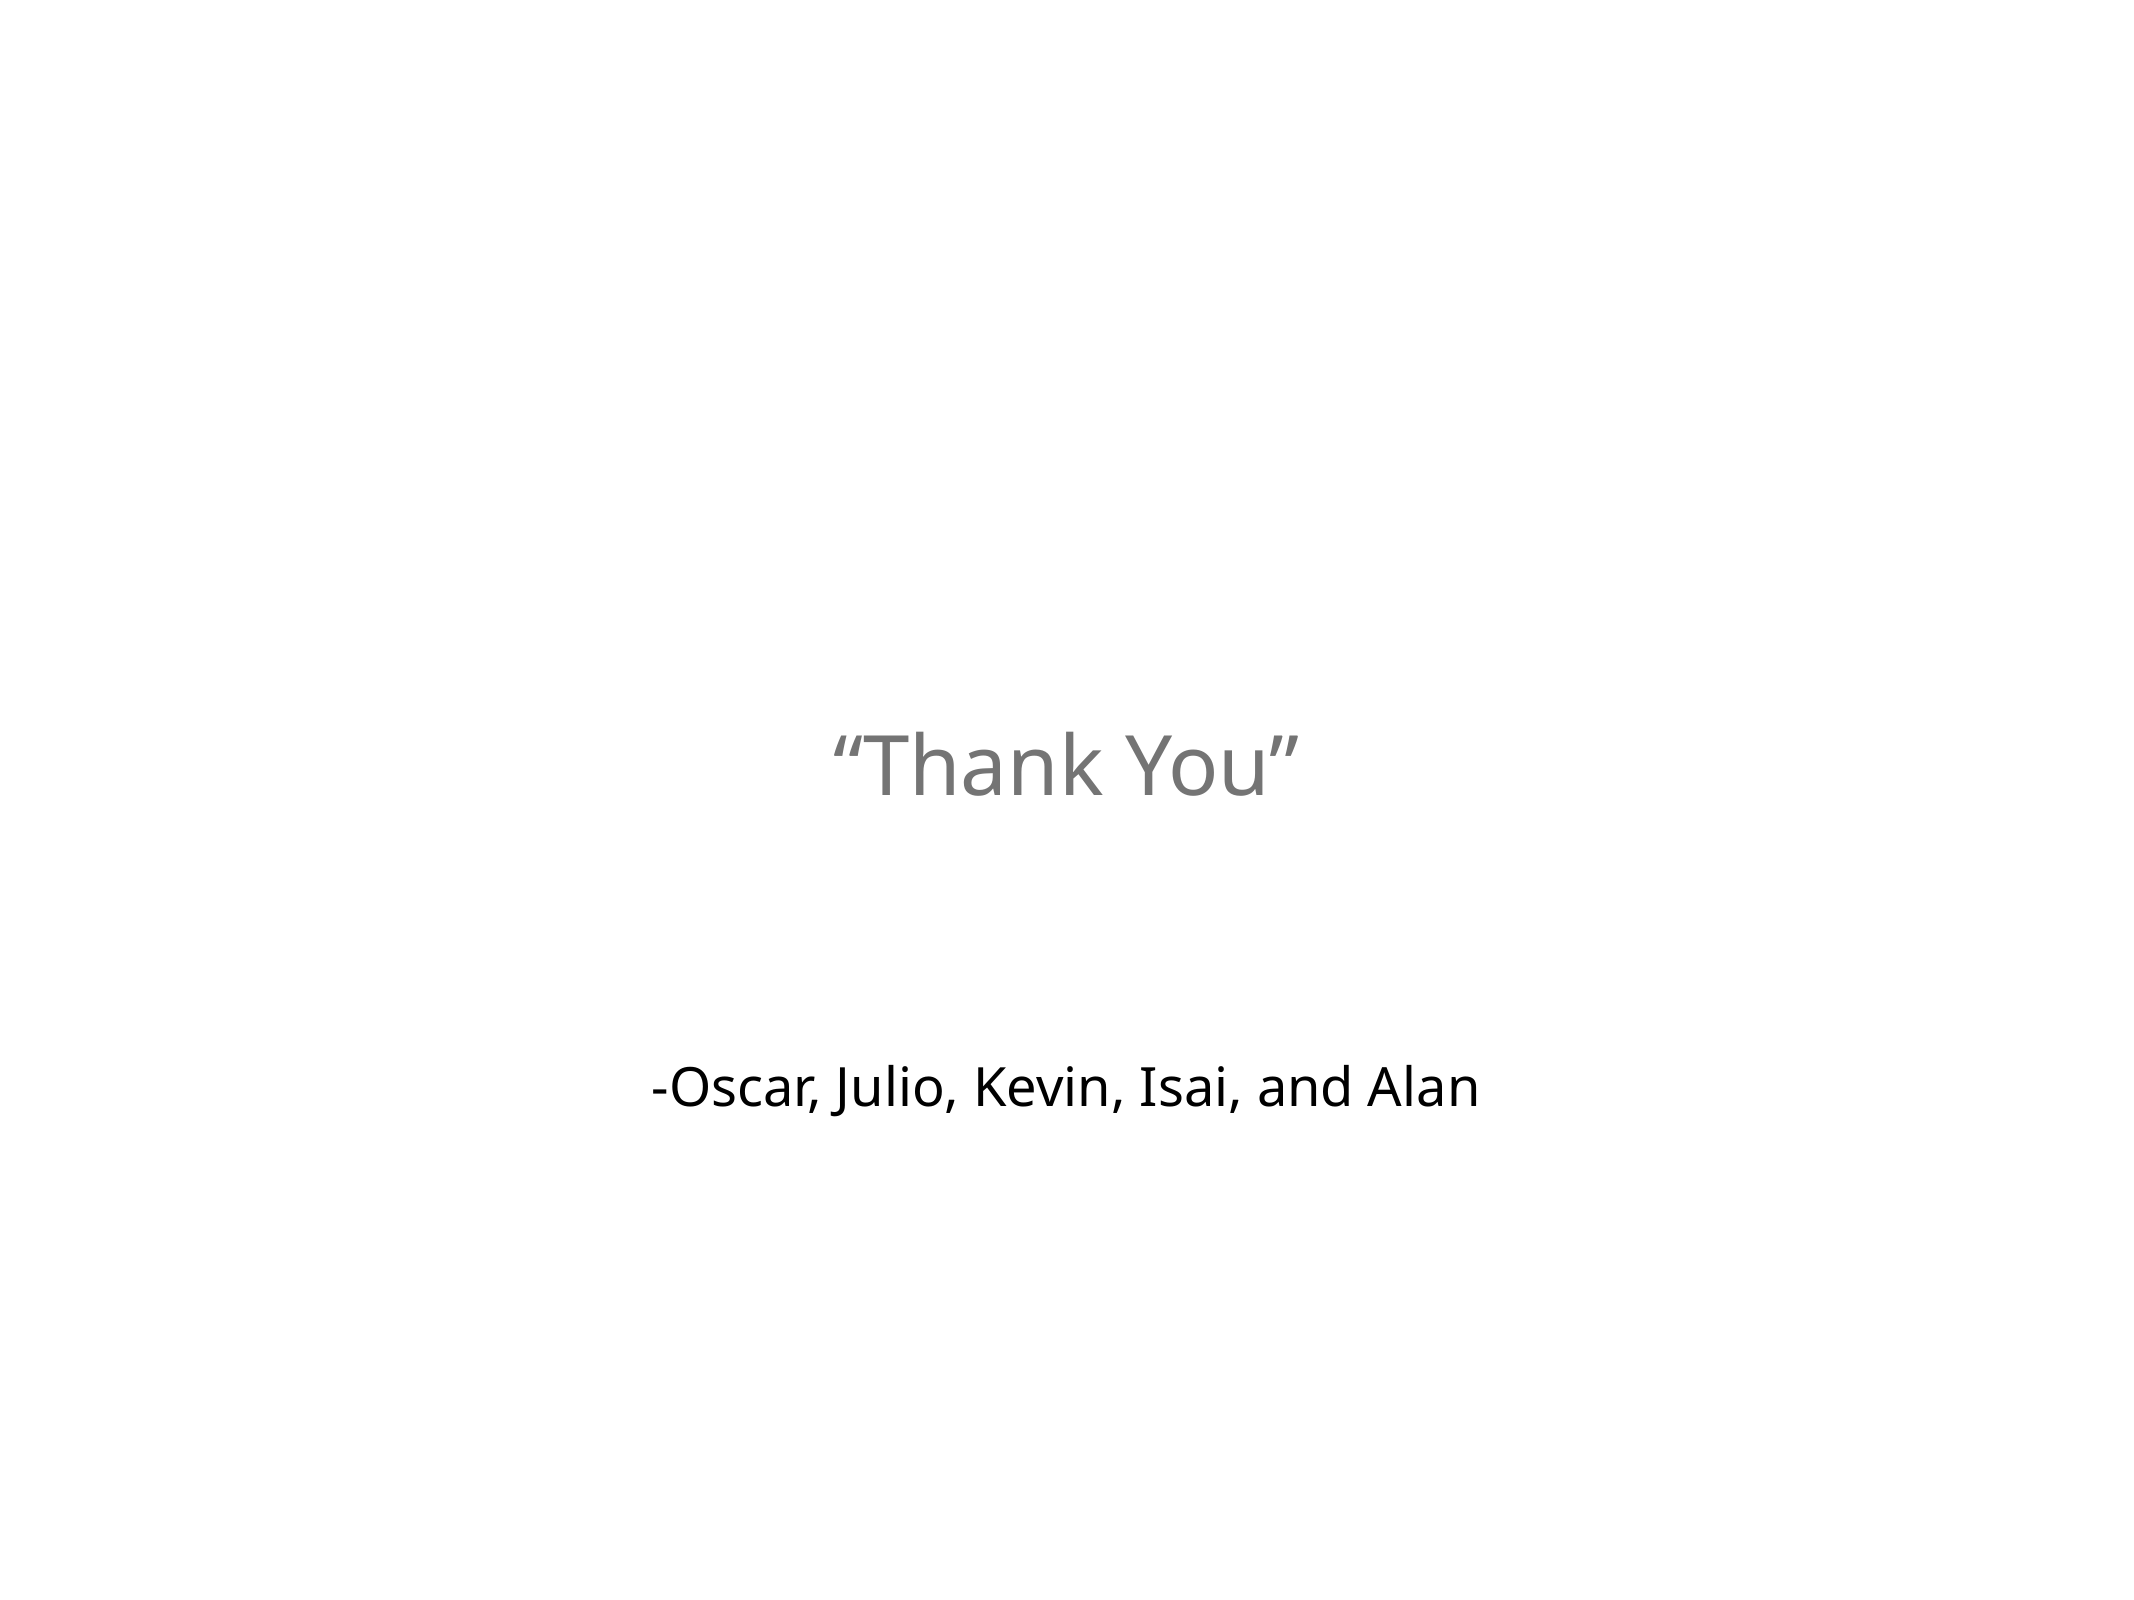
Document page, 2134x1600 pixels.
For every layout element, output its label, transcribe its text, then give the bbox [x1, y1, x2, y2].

list “Thank You” [207, 703, 1926, 822]
list -Oscar, Julio, Kevin, Isai, and Alan [207, 1043, 1926, 1127]
